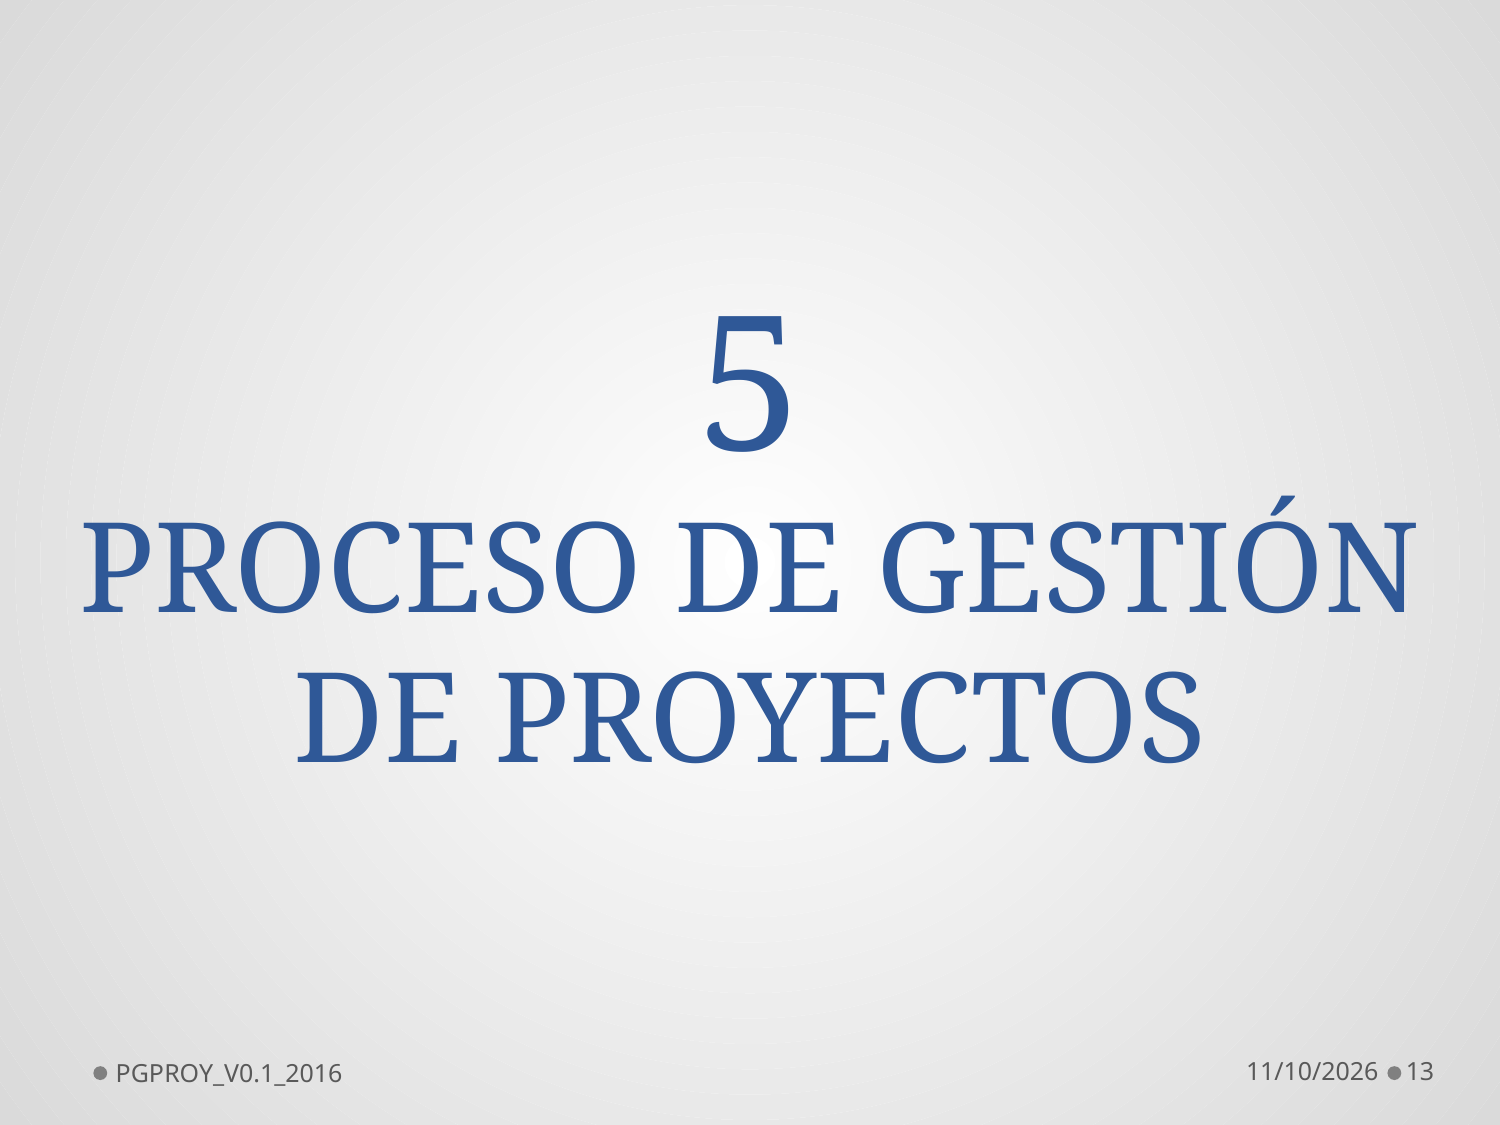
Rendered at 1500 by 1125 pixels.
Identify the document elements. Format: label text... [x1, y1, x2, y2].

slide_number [1043, 1042, 1386, 1103]
slide_number 13 [1401, 1042, 1494, 1103]
footer PGPROY_V0.1_2016 [108, 1042, 703, 1103]
subtitle 5 PROCESO DE GESTIÓN DE PROYECTOS [0, 255, 1500, 823]
